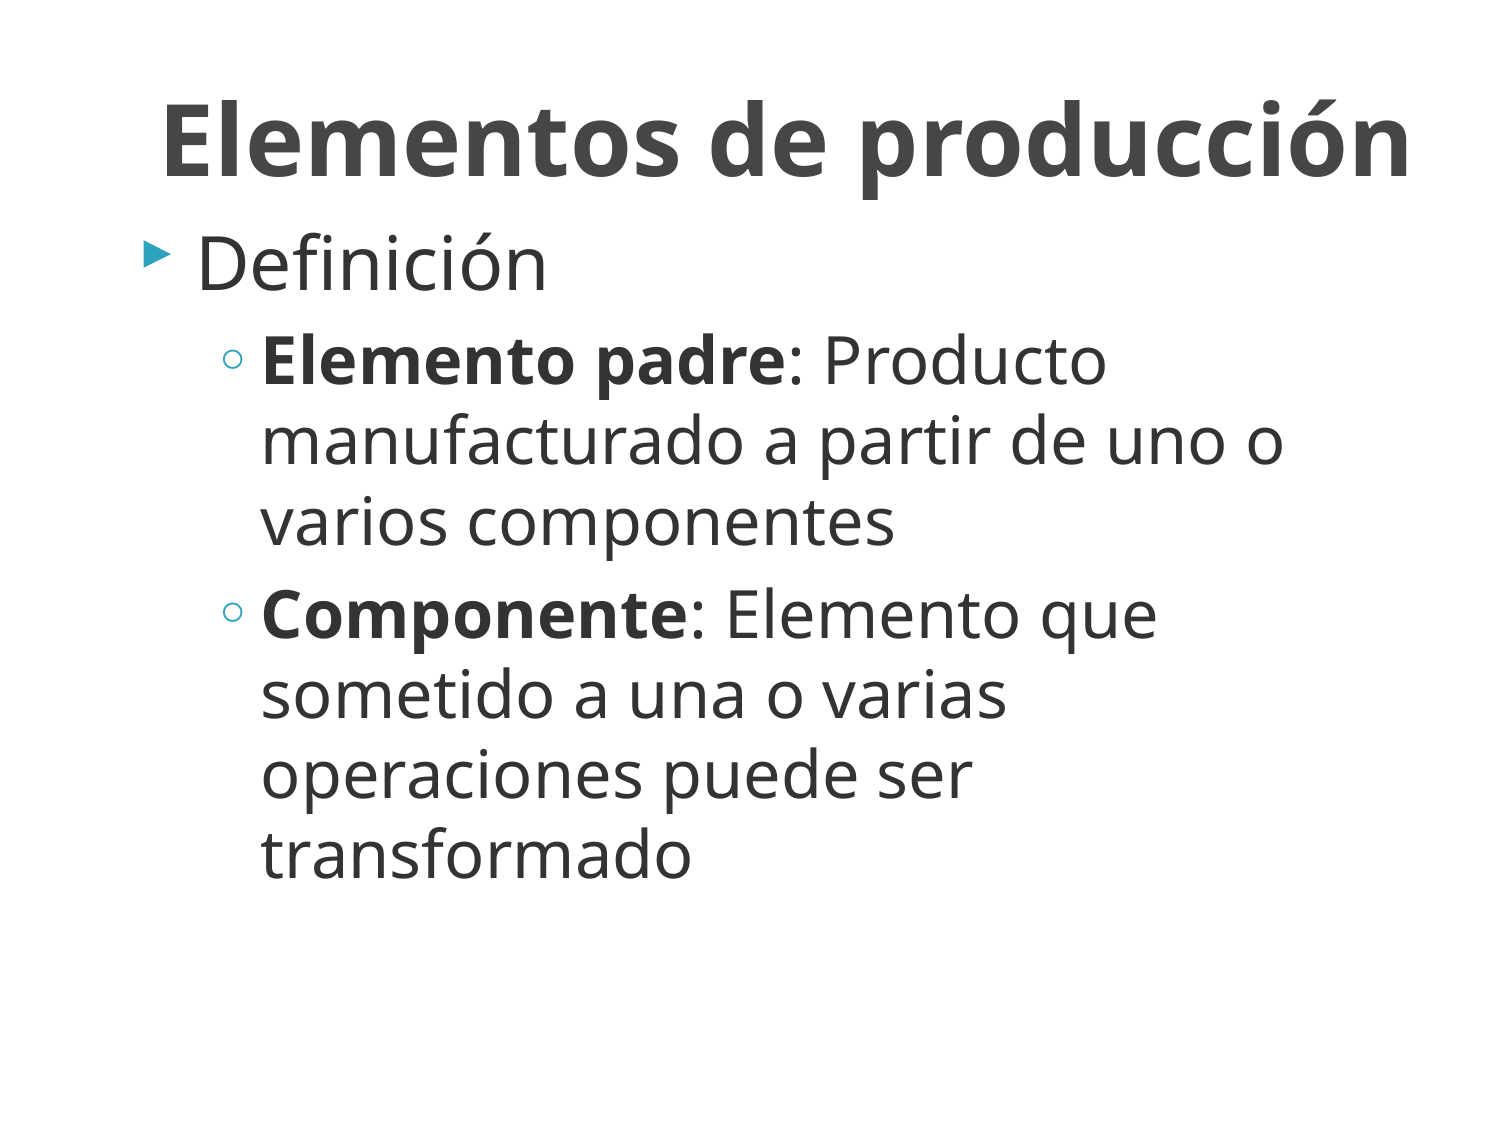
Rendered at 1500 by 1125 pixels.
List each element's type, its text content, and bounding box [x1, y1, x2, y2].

title Elementos de producción [112, 42, 1463, 231]
list Definición Elemento padre: Producto manufacturado a partir de uno o varios componentes Componente: Elemento que sometido a una o varias operaciones puede ser transformado [123, 207, 1350, 950]
